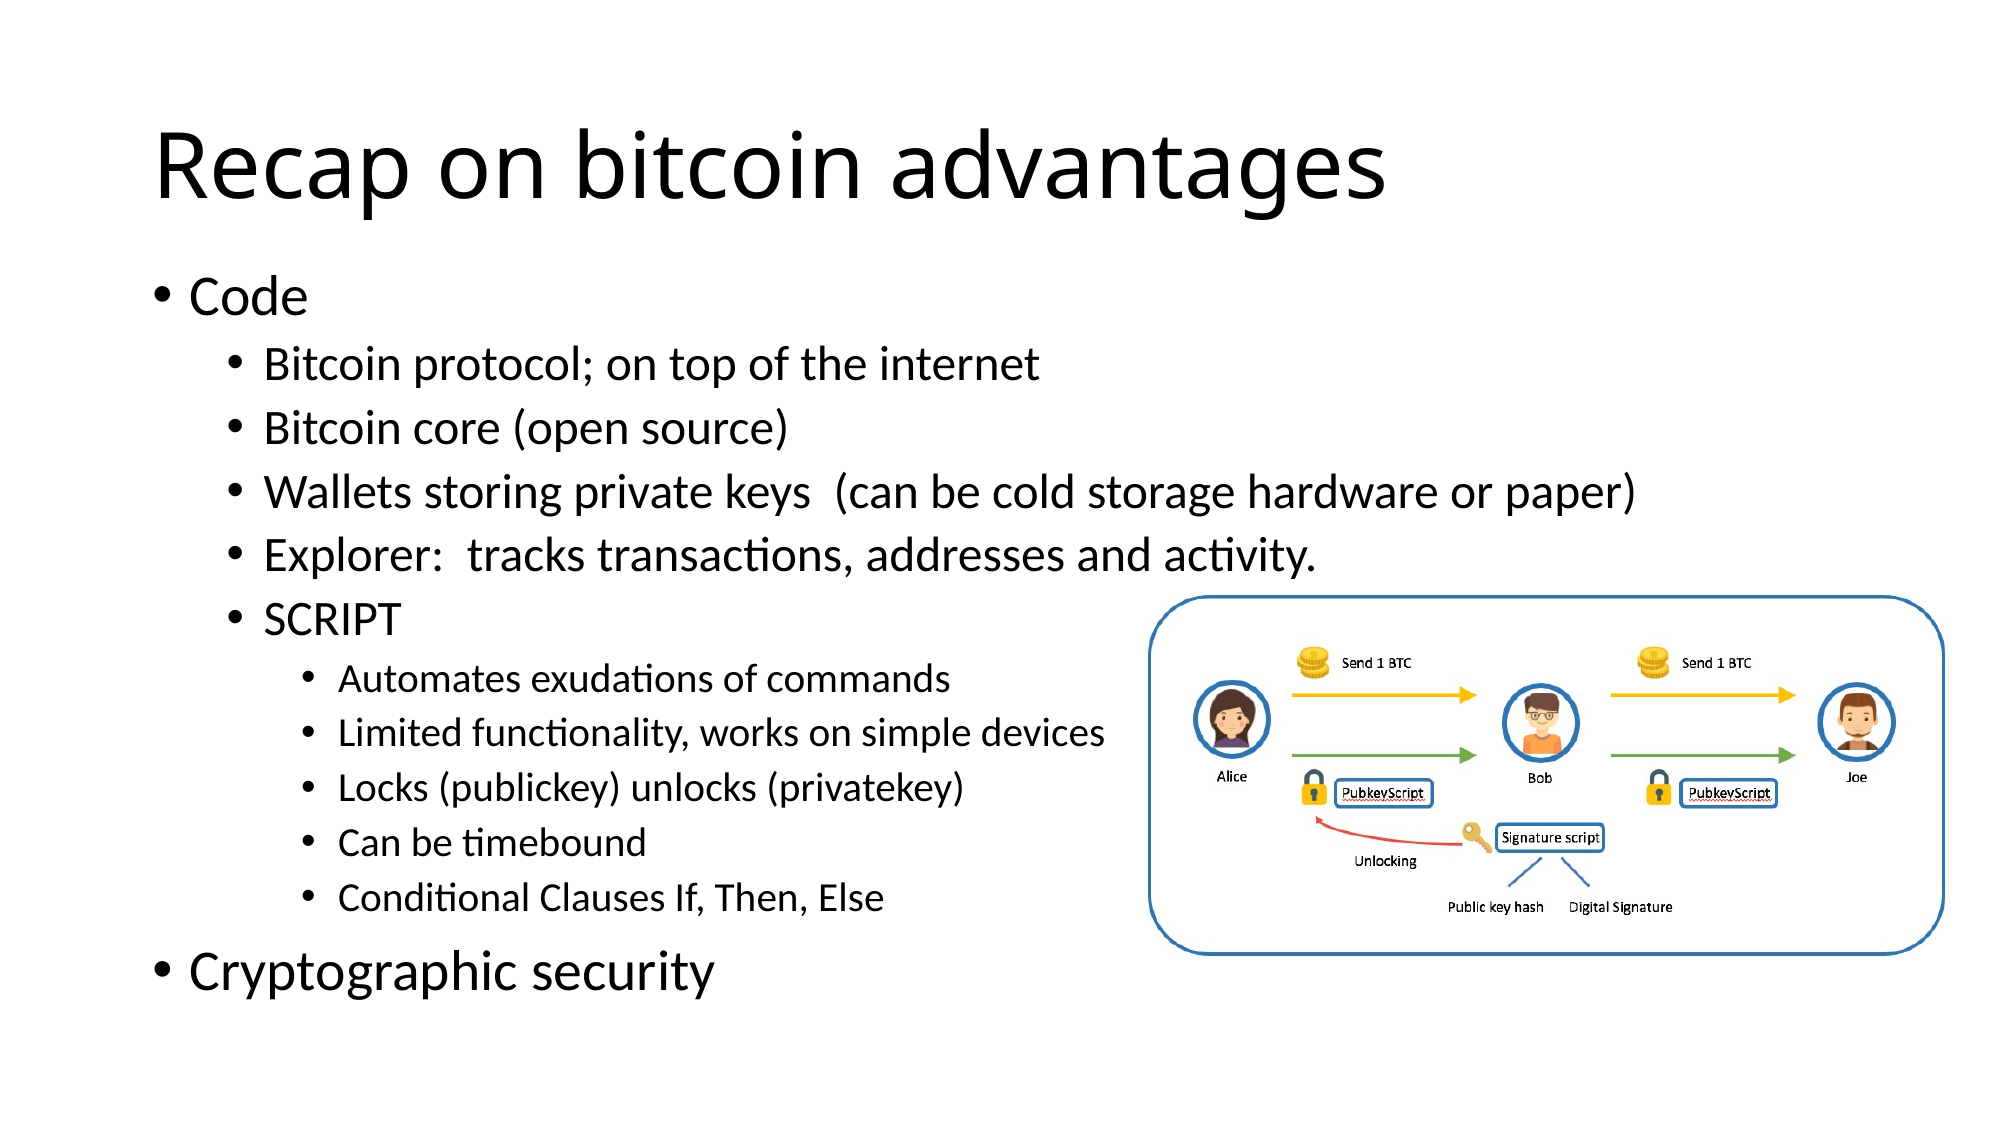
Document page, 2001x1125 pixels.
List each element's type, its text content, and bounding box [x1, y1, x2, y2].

picture [1143, 592, 1958, 958]
title Recap on bitcoin advantages [137, 59, 1863, 258]
list Code Bitcoin protocol; on top of the internet Bitcoin core (open source) Wallets storing private keys (can be cold storage hardware or paper) Explorer: tracks transactions, addresses and activity. SCRIPT Automates exudations of commands Limited functionality, works on simple devices Locks (publickey) unlocks (privatekey) Can be timebound Conditional Clauses If, Then, Else Cryptographic security [137, 258, 1863, 1014]
